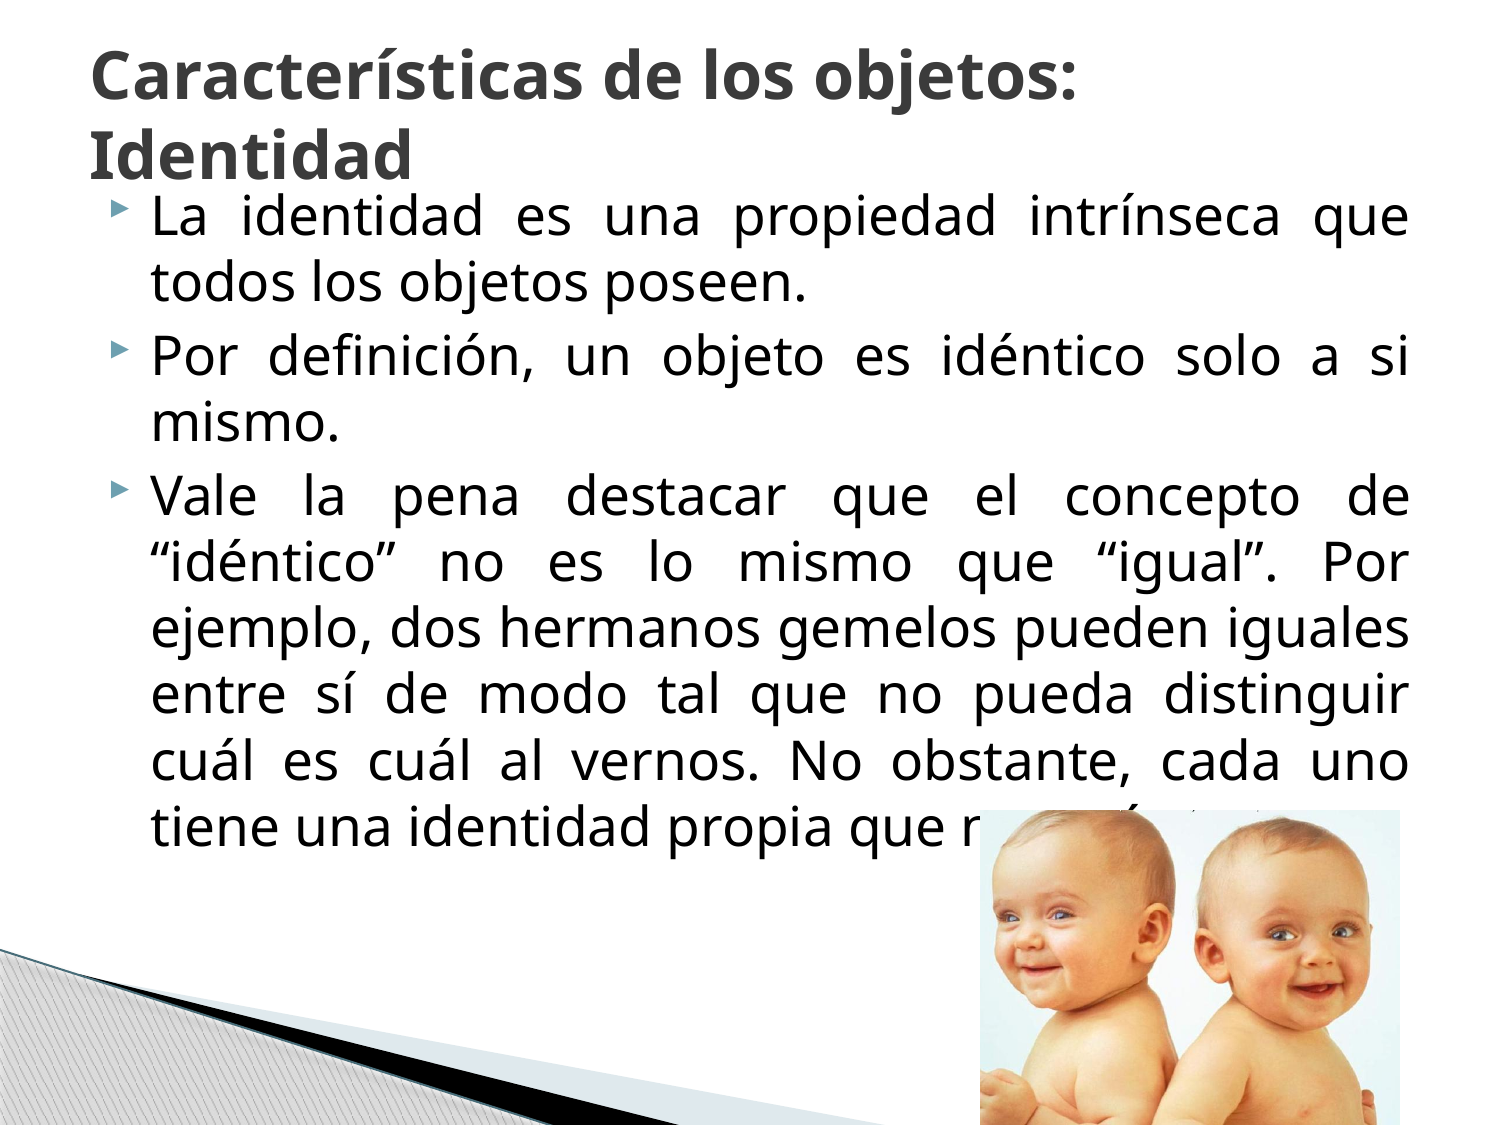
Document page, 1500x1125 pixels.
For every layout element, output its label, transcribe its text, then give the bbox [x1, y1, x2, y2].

list La identidad es una propiedad intrínseca que todos los objetos poseen. Por definición, un objeto es idéntico solo a si mismo. Vale la pena destacar que el concepto de “idéntico” no es lo mismo que “igual”. Por ejemplo, dos hermanos gemelos pueden iguales entre sí de modo tal que no pueda distinguir cuál es cuál al vernos. No obstante, cada uno tiene una identidad propia que no varía. [76, 172, 1427, 929]
picture [980, 810, 1400, 1125]
title Características de los objetos: Identidad [75, 19, 1424, 207]
